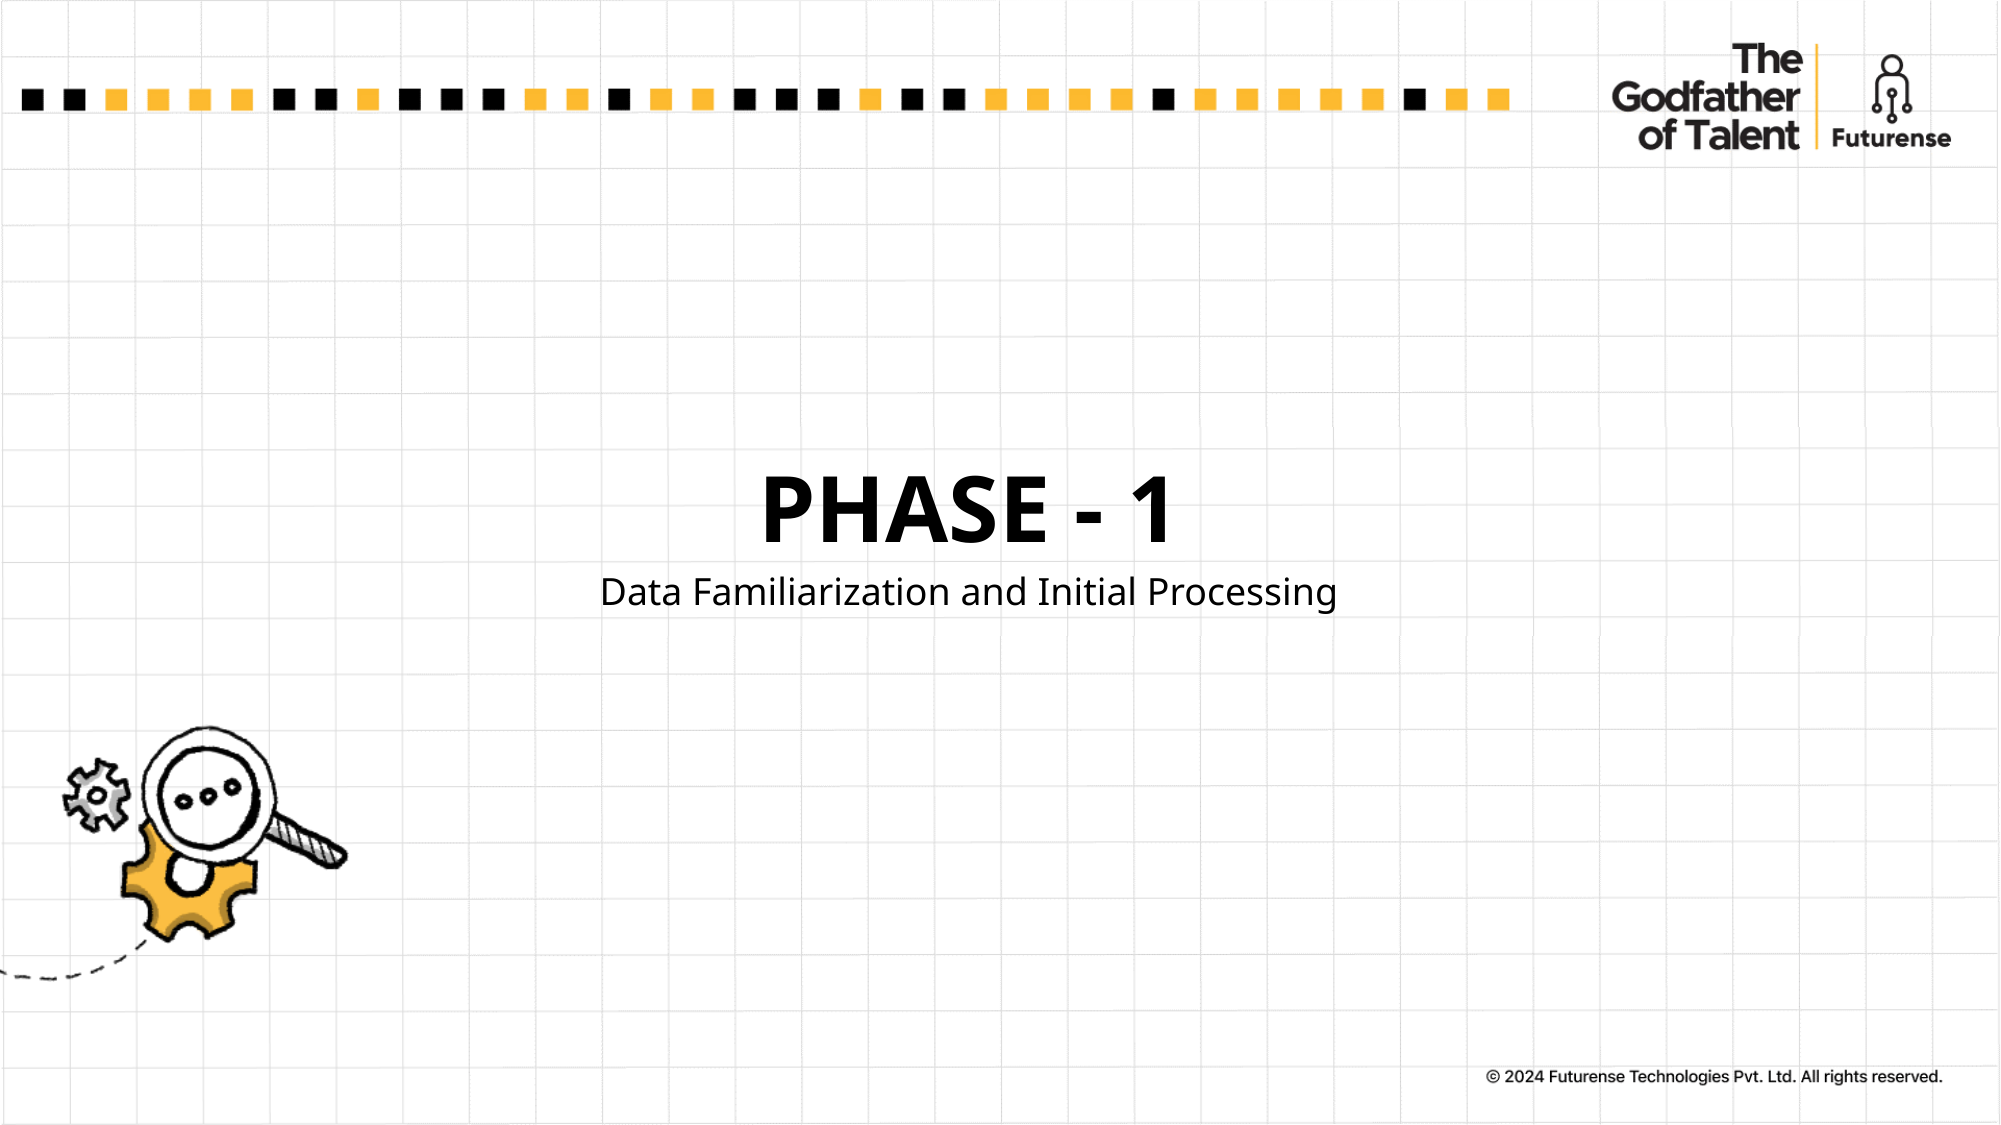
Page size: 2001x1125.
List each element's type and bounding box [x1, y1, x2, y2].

text_box [0, 0, 2000, 1125]
